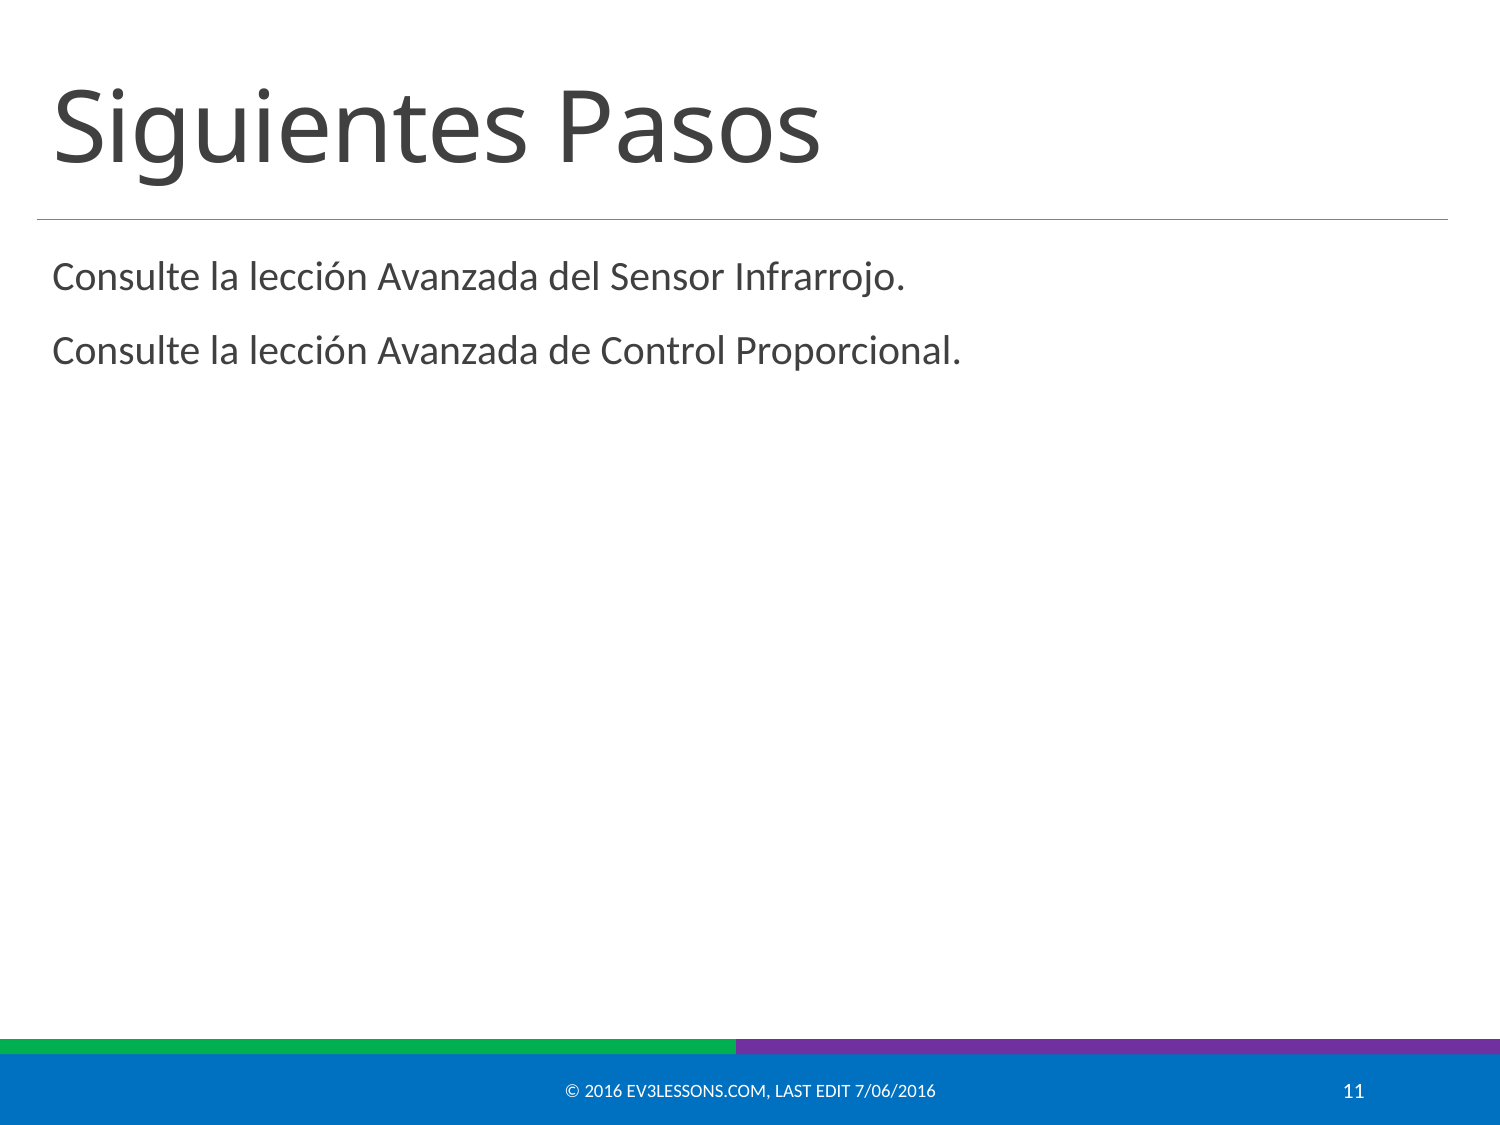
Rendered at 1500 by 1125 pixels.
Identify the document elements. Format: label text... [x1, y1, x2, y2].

footer © 2016 EV3Lessons.com, Last edit 7/06/2016 [453, 1059, 1047, 1120]
slide_number 11 [1218, 1059, 1380, 1120]
list Consulte la lección Avanzada del Sensor Infrarrojo. Consulte la lección Avanzada de Control Proporcional. [37, 246, 1448, 1011]
title Siguientes Pasos [37, 47, 1448, 191]
